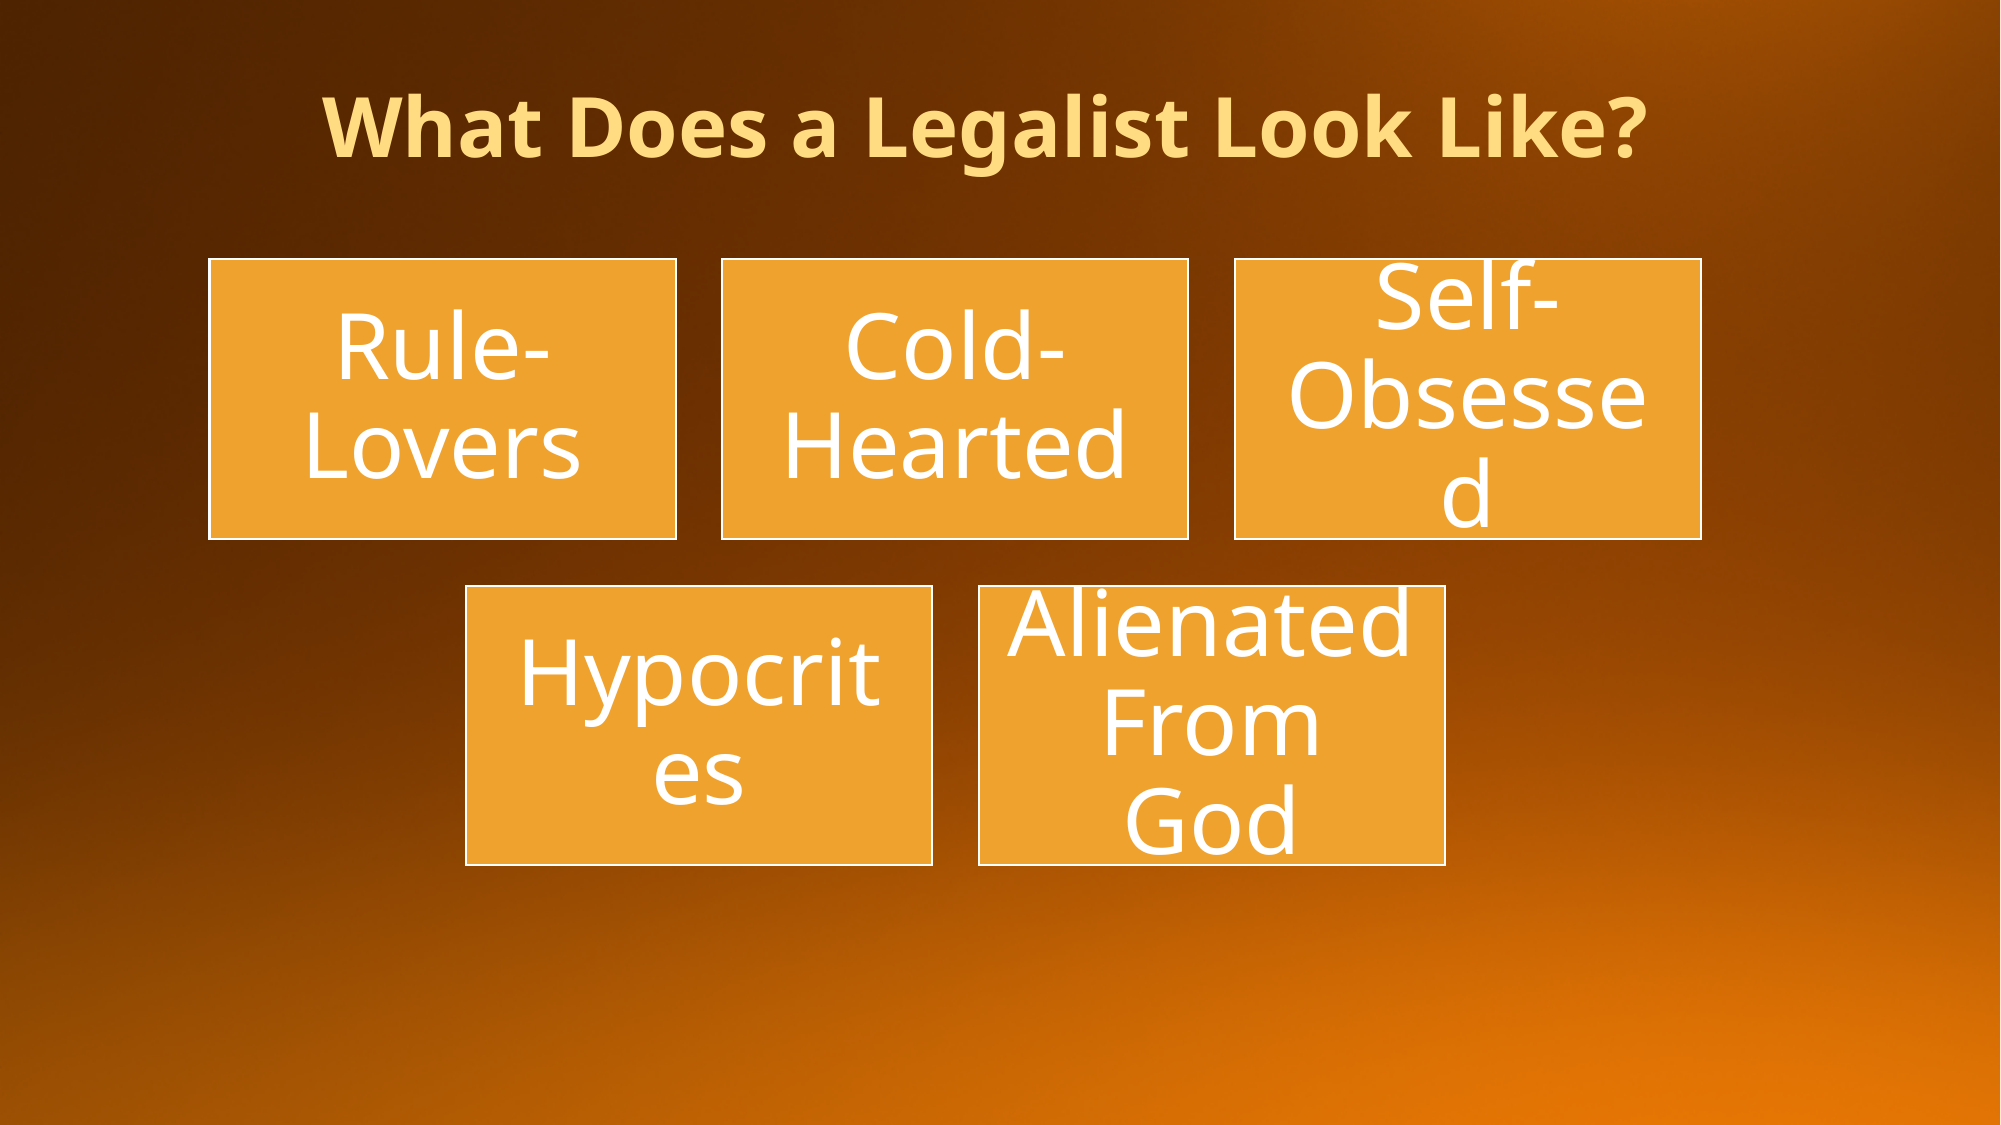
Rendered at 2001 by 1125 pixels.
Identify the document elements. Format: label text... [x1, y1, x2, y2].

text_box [0, 259, 1955, 866]
list What Does a Legalist Look Like? [122, 59, 1849, 184]
picture [0, 0, 2001, 1125]
